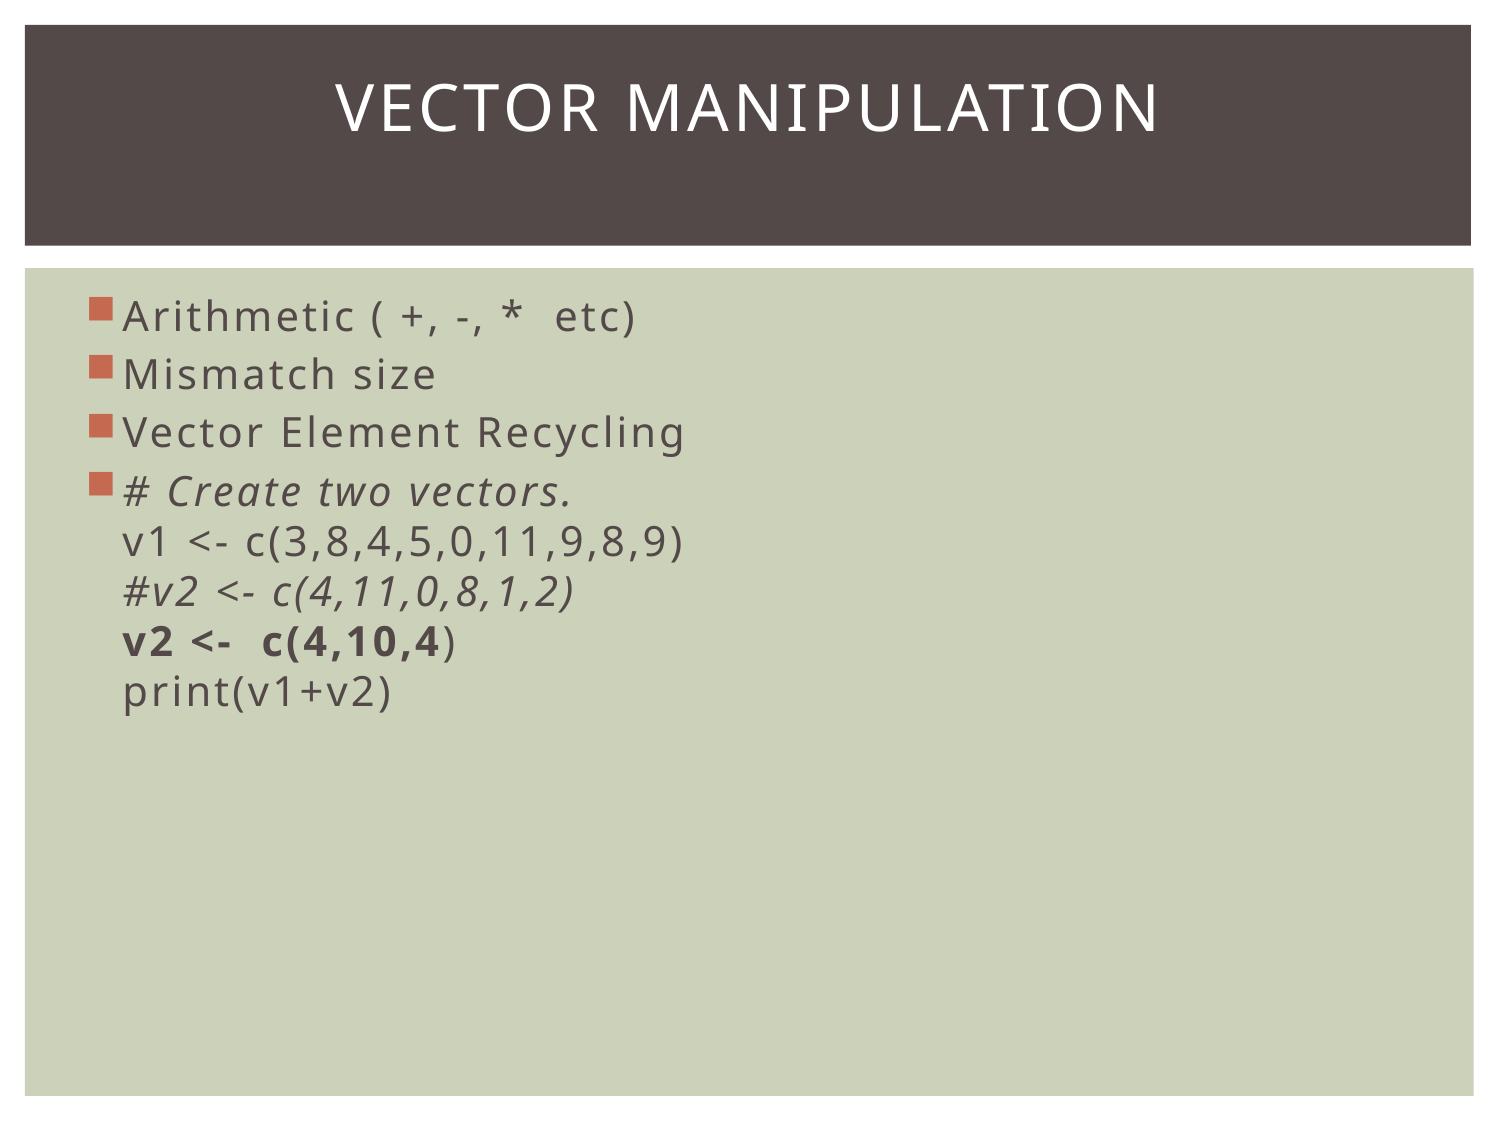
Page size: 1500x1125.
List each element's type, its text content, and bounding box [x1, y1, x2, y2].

list Arithmetic ( +, -, * etc) Mismatch size Vector Element Recycling # Create two vectors. v1 <- c(3,8,4,5,0,11,9,8,9) #v2 <- c(4,11,0,8,1,2) v2 <- c(4,10,4) print(v1+v2) [62, 281, 1442, 1005]
title Vector Manipulation [62, 58, 1438, 232]
